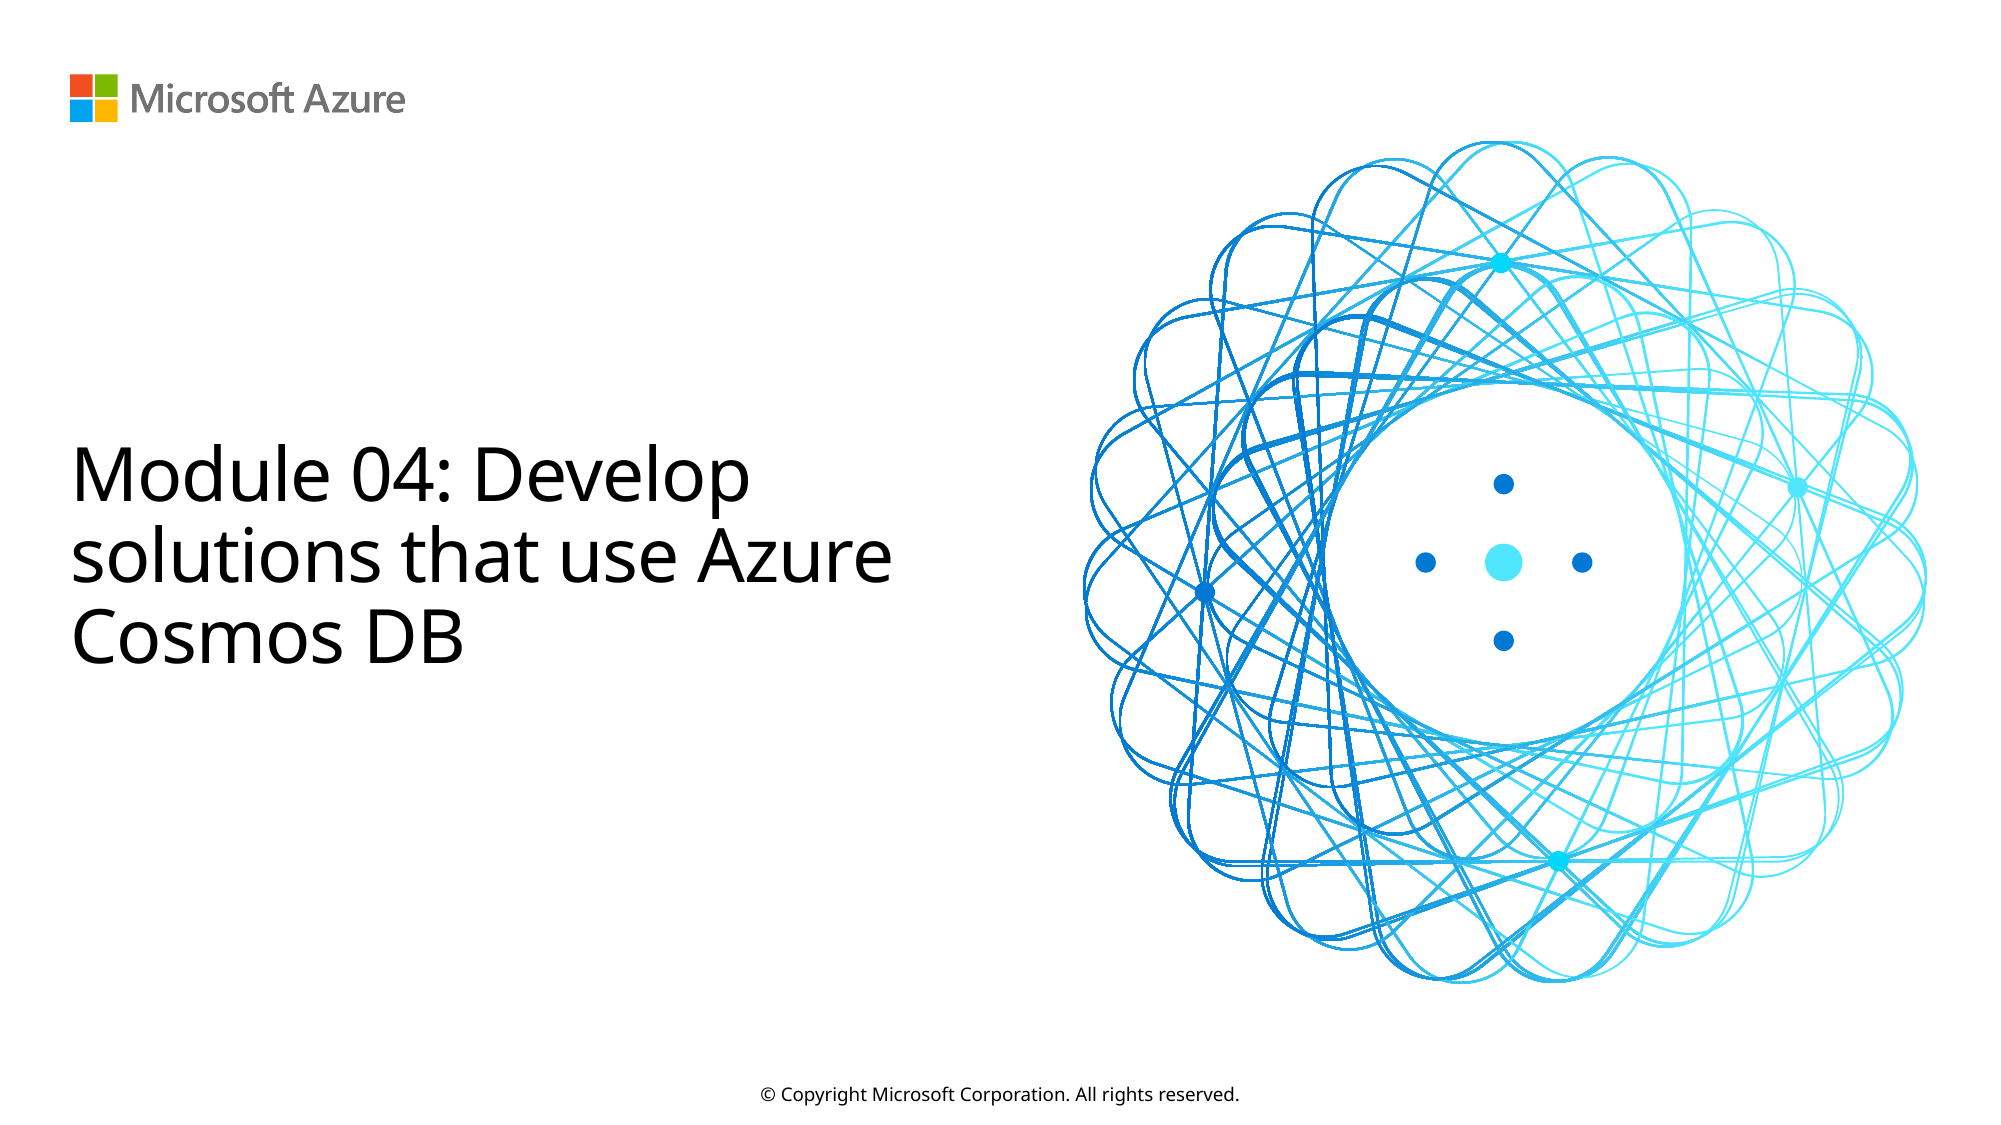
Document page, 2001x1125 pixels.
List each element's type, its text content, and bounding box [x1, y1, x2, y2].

picture [22, 26, 455, 170]
title Module 04: Develop solutions that use Azure Cosmos DB [70, 415, 961, 710]
